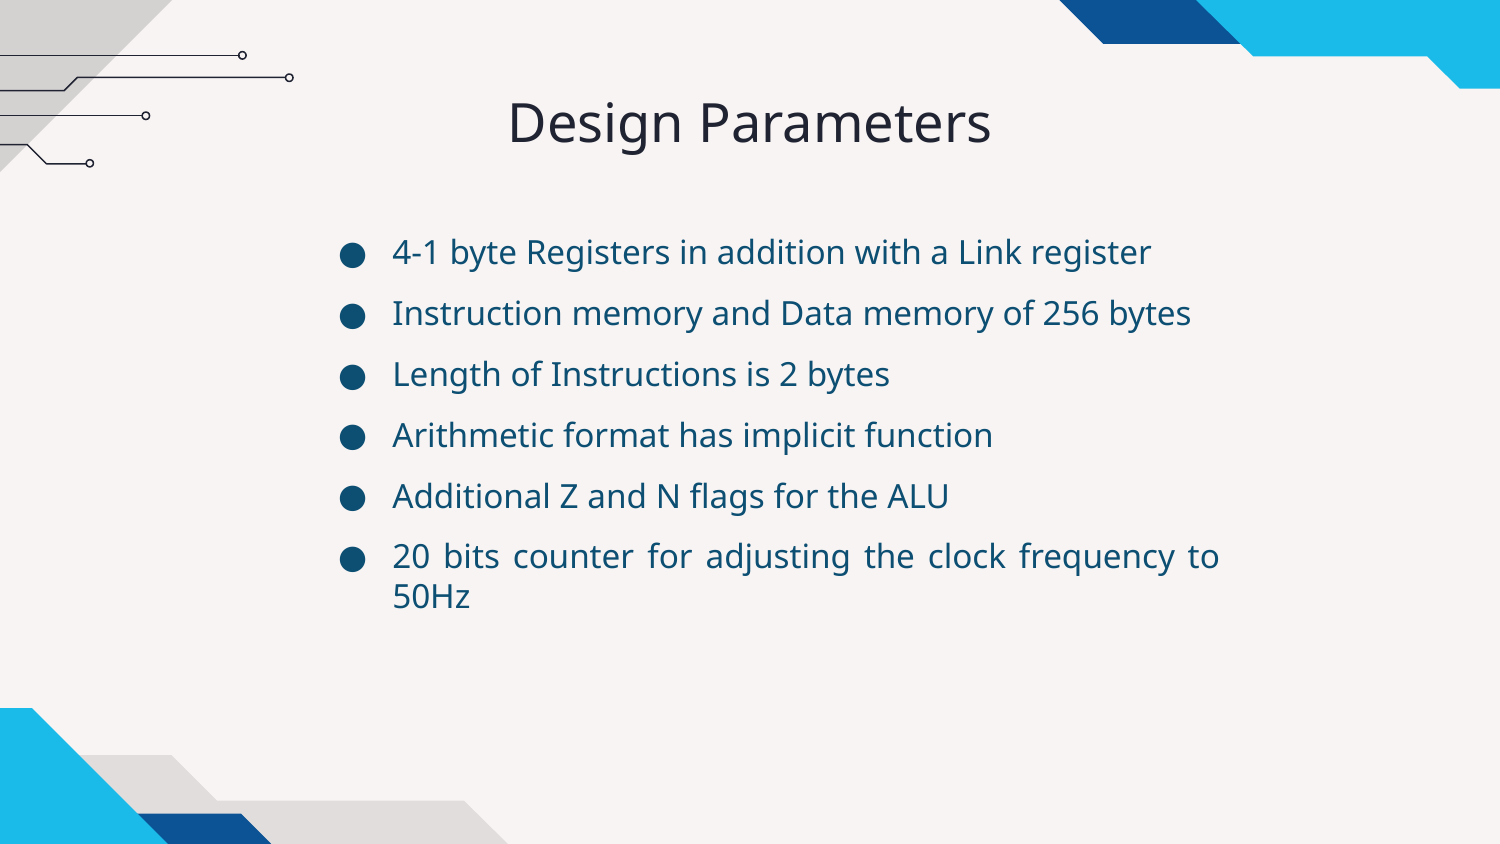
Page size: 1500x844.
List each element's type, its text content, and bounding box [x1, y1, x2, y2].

title Design Parameters [118, 72, 1383, 167]
subtitle 4-1 byte Registers in addition with a Link register Instruction memory and Data memory of 256 bytes Length of Instructions is 2 bytes Arithmetic format has implicit function Additional Z and N flags for the ALU 20 bits counter for adjusting the clock frequency to 50Hz [302, 216, 1236, 594]
